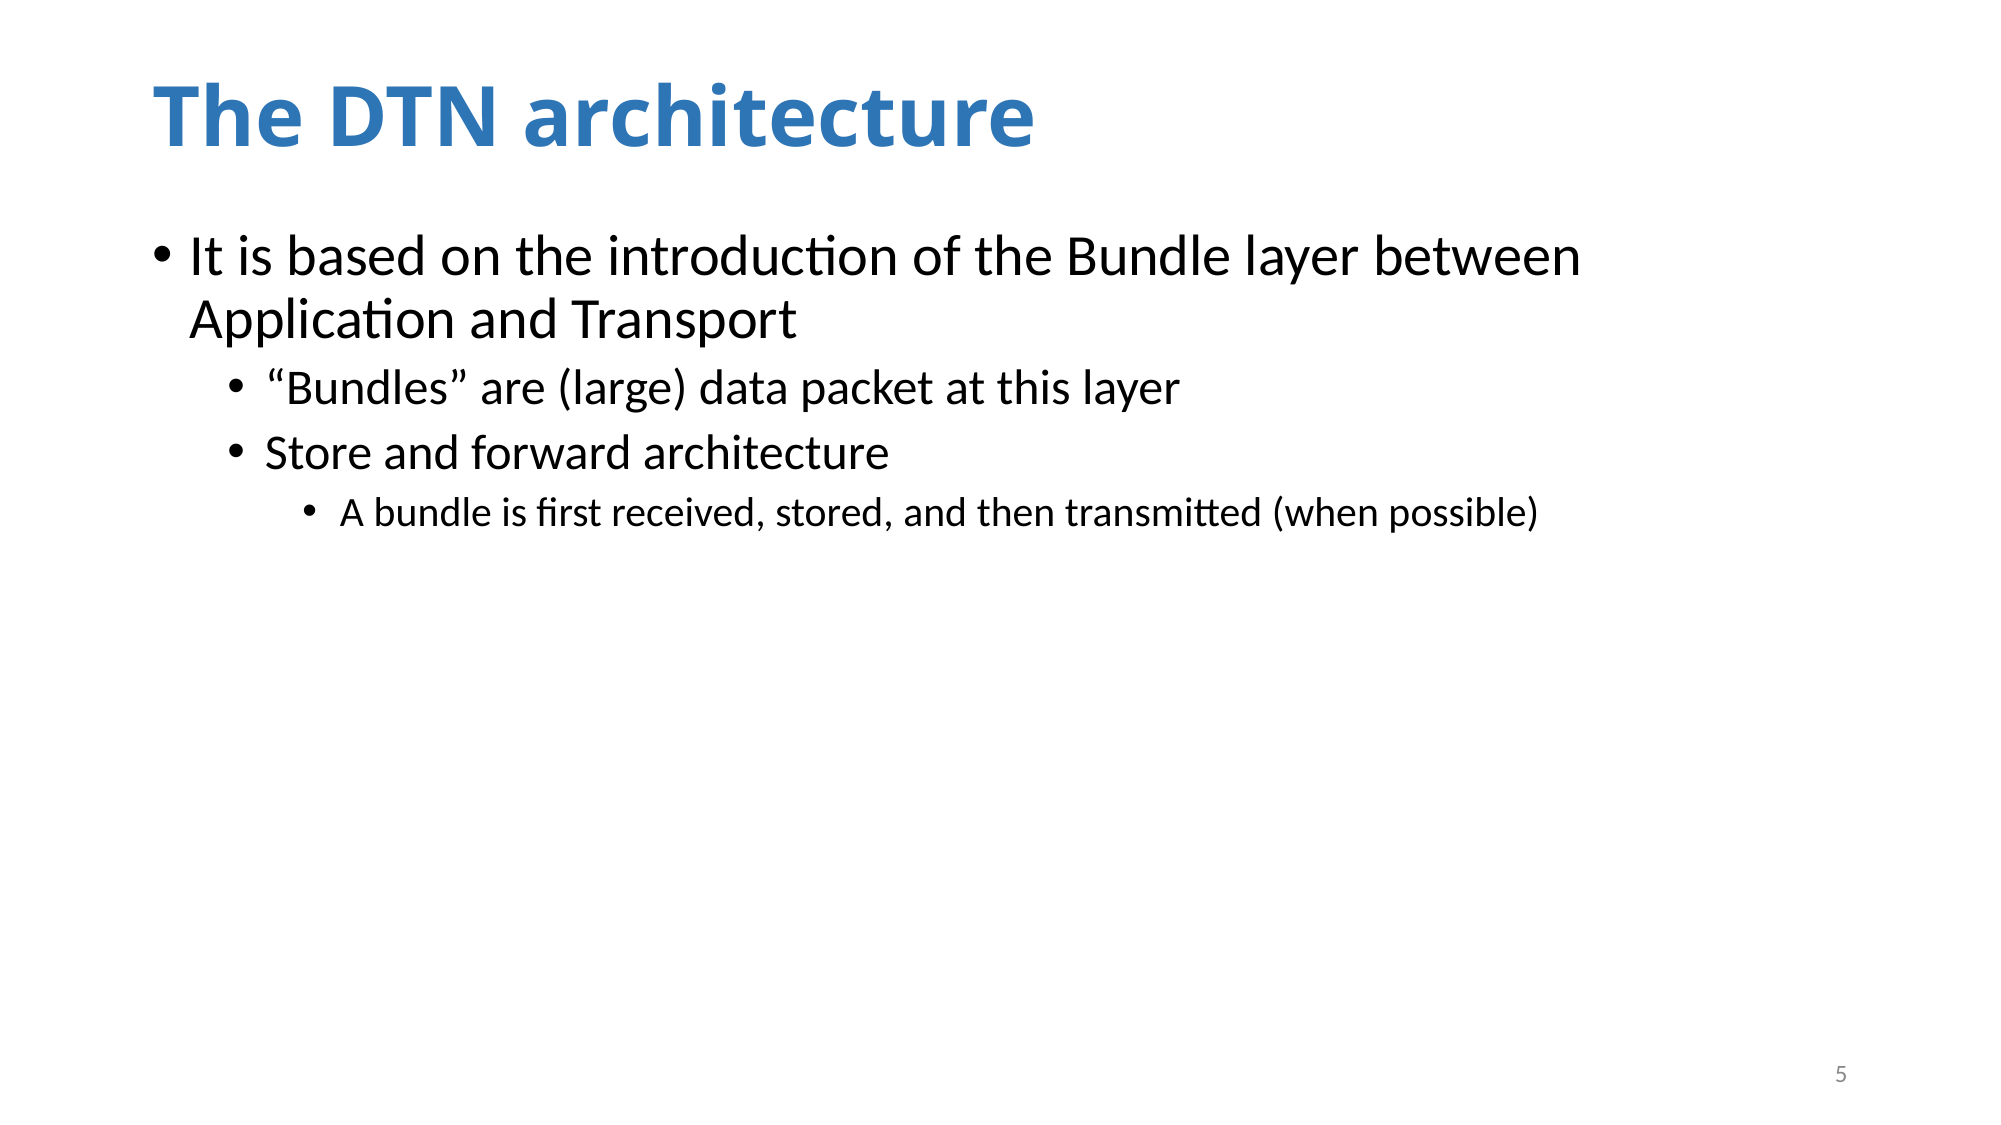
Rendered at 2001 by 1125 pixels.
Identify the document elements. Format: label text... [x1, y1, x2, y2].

title The DTN architecture [137, 59, 1863, 179]
slide_number 5 [1412, 1042, 1863, 1103]
list It is based on the introduction of the Bundle layer between Application and Transport “Bundles” are (large) data packet at this layer Store and forward architecture A bundle is first received, stored, and then transmitted (when possible) [137, 217, 1863, 1014]
